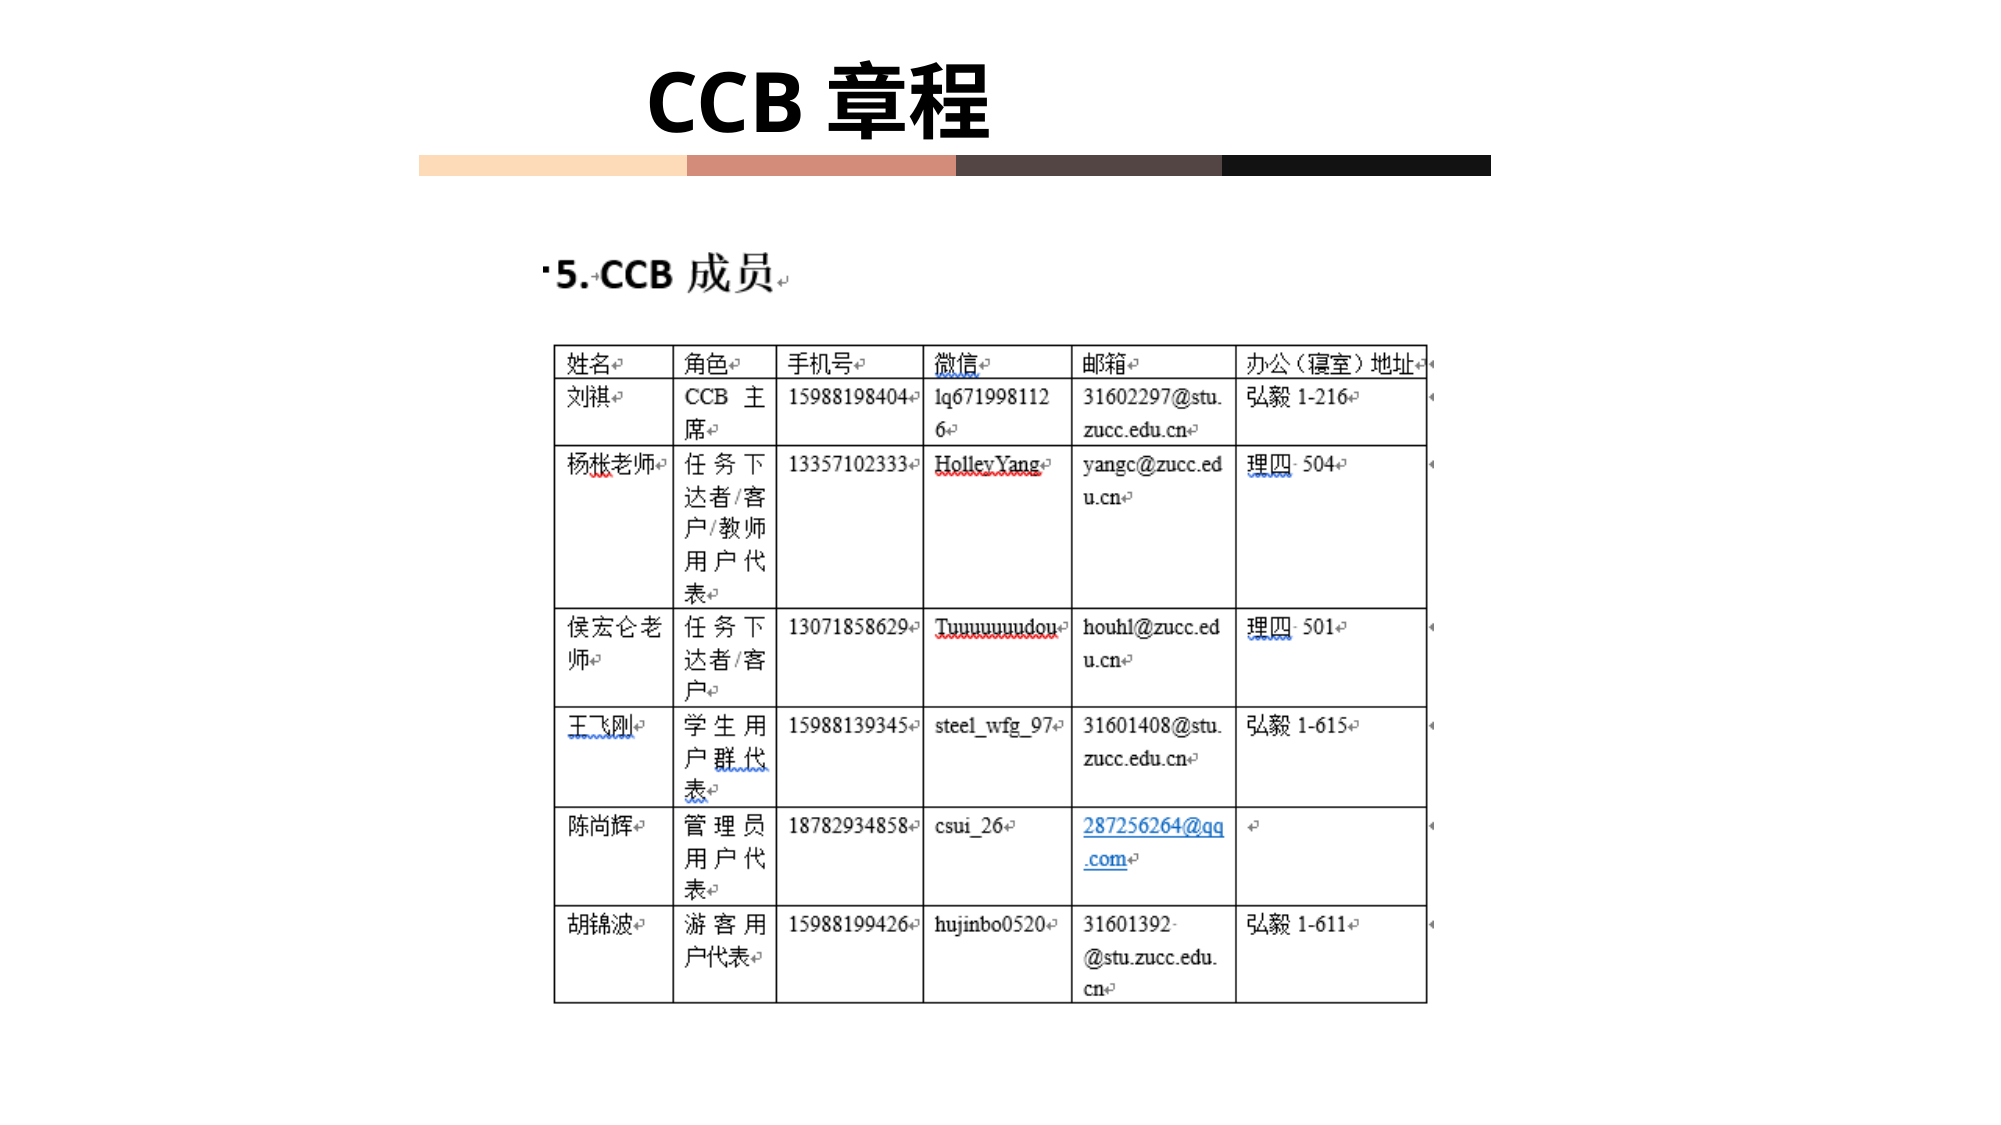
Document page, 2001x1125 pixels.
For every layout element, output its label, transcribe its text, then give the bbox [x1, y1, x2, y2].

picture [543, 251, 1434, 1007]
list CCB章程 [630, 52, 1347, 113]
